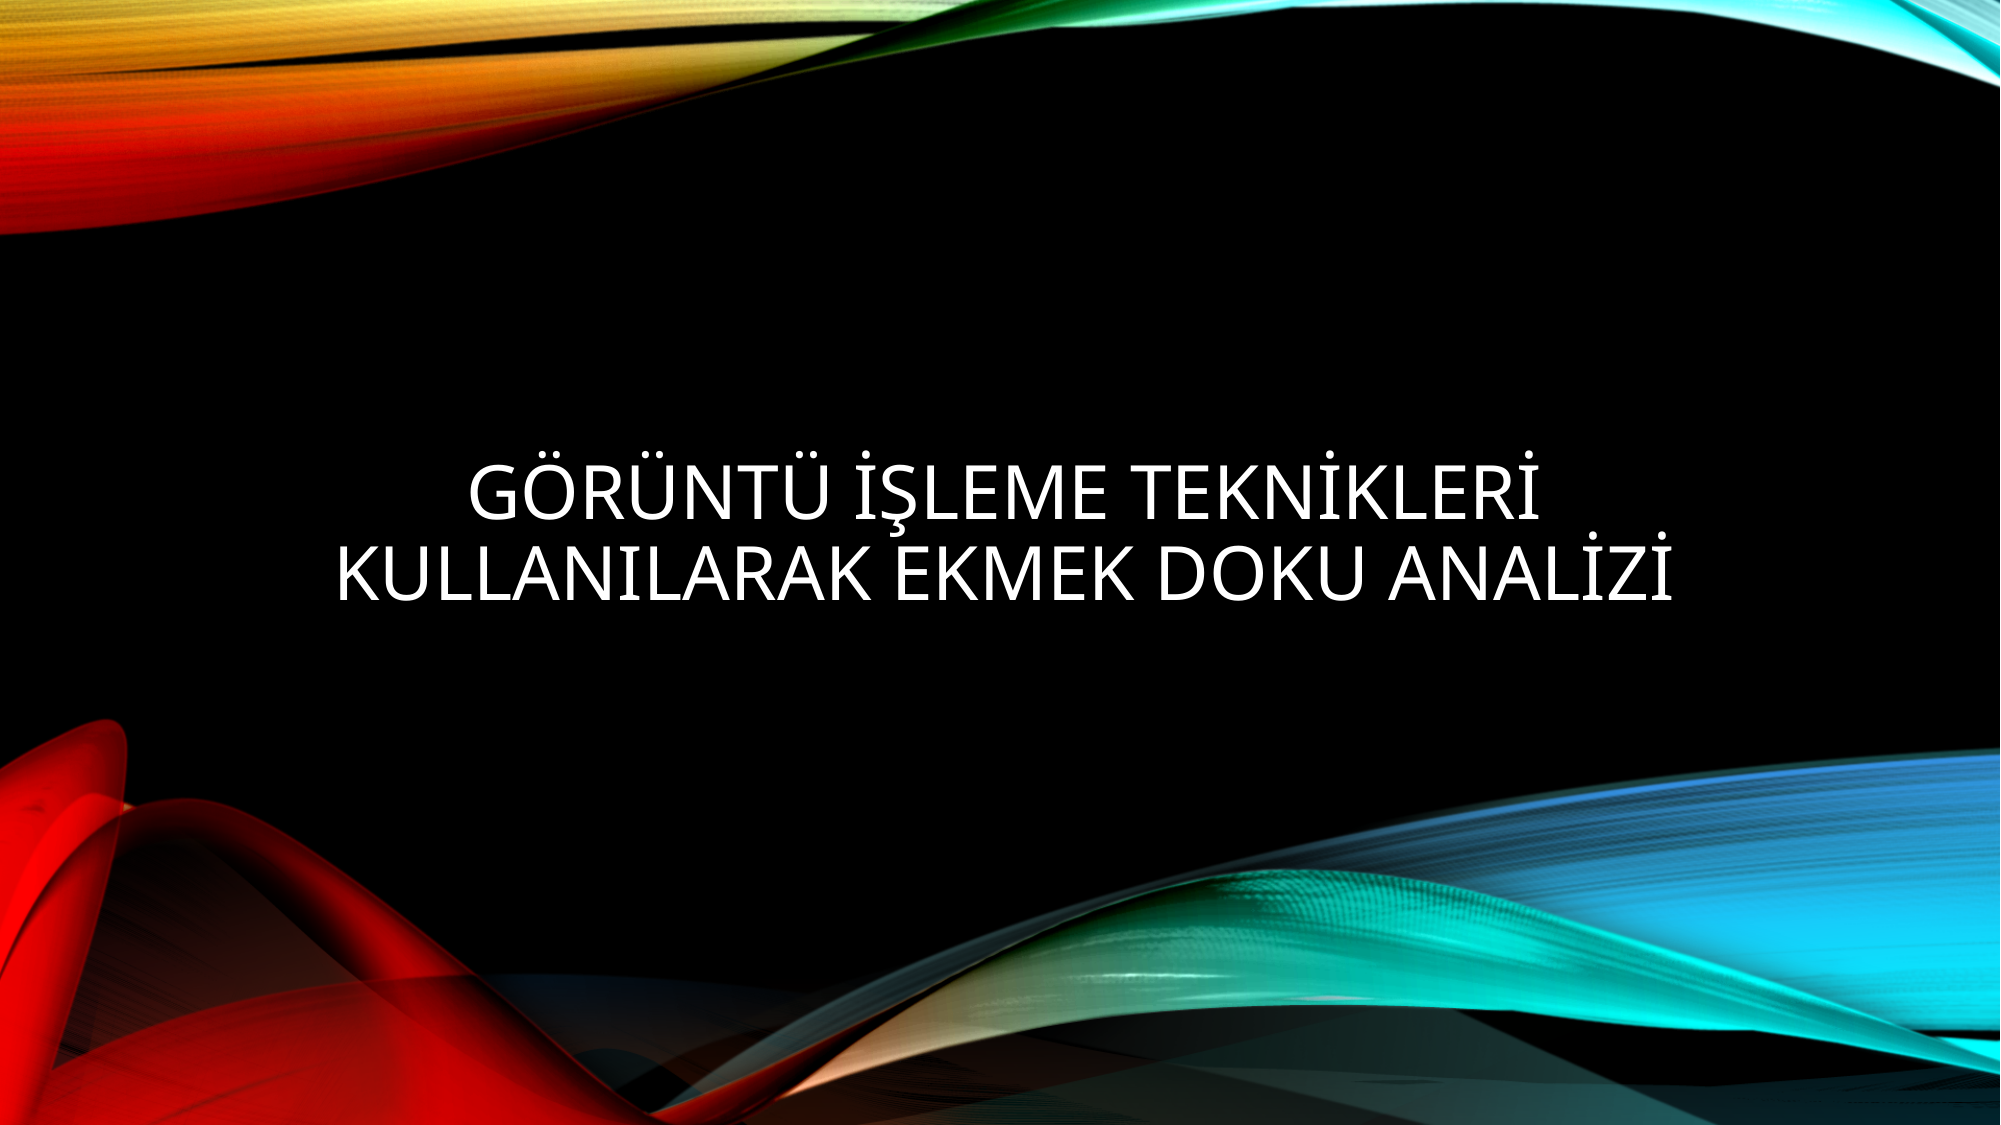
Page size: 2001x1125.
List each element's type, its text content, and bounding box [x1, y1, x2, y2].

title Görüntü İşleme Teknikleri kullanılarak ekmek doku analizi [229, 432, 1780, 625]
picture [0, 717, 2000, 1125]
picture [0, 0, 2000, 237]
